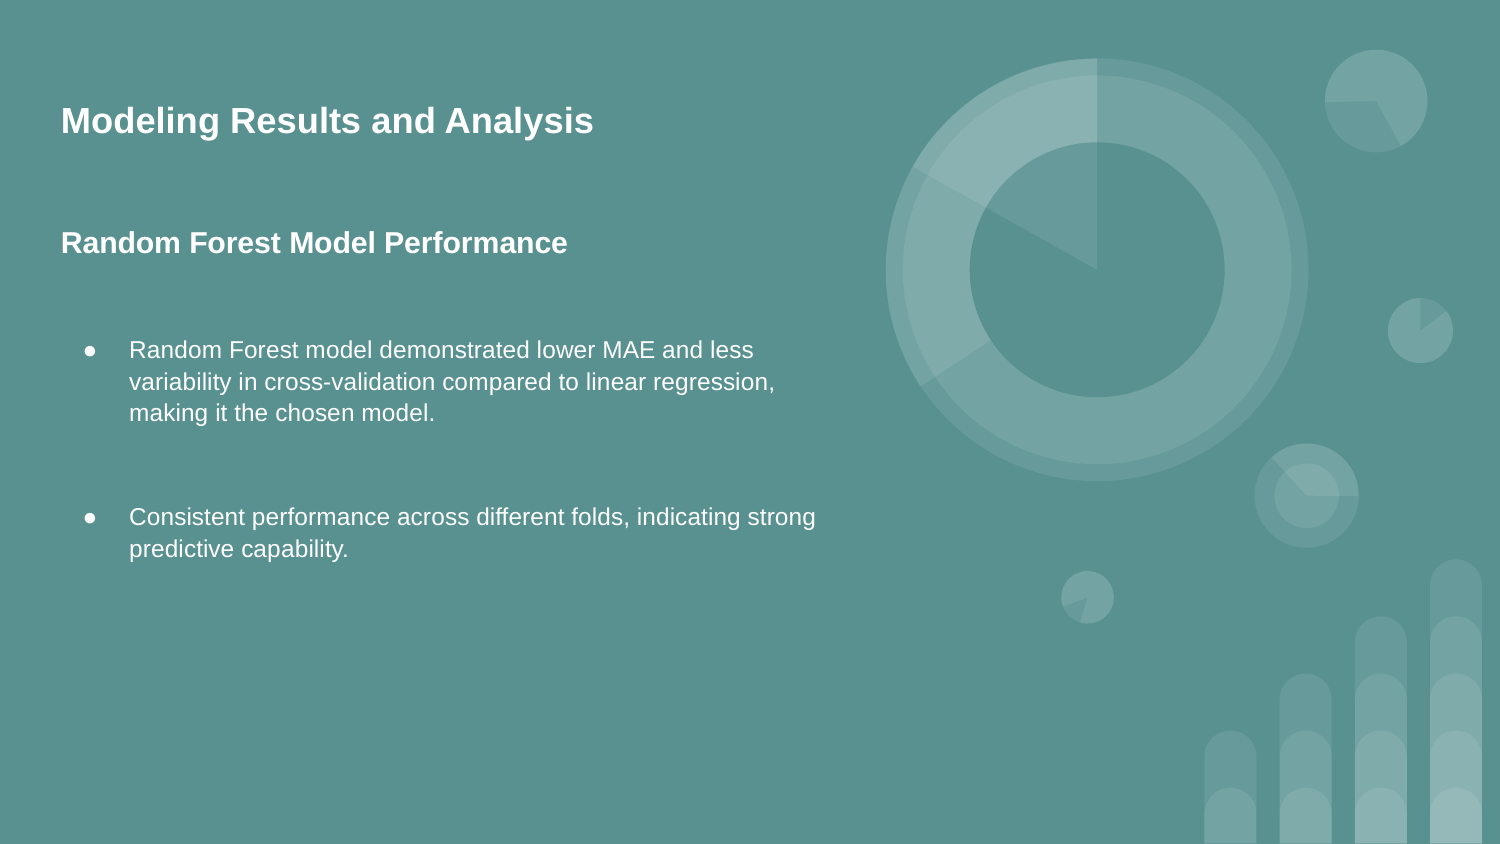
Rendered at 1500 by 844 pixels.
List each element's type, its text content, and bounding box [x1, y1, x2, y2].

title Modeling Results and Analysis Random Forest Model Performance Random Forest model demonstrated lower MAE and less variability in cross-validation compared to linear regression, making it the chosen model. Consistent performance across different folds, indicating strong predictive capability. [45, 80, 871, 764]
